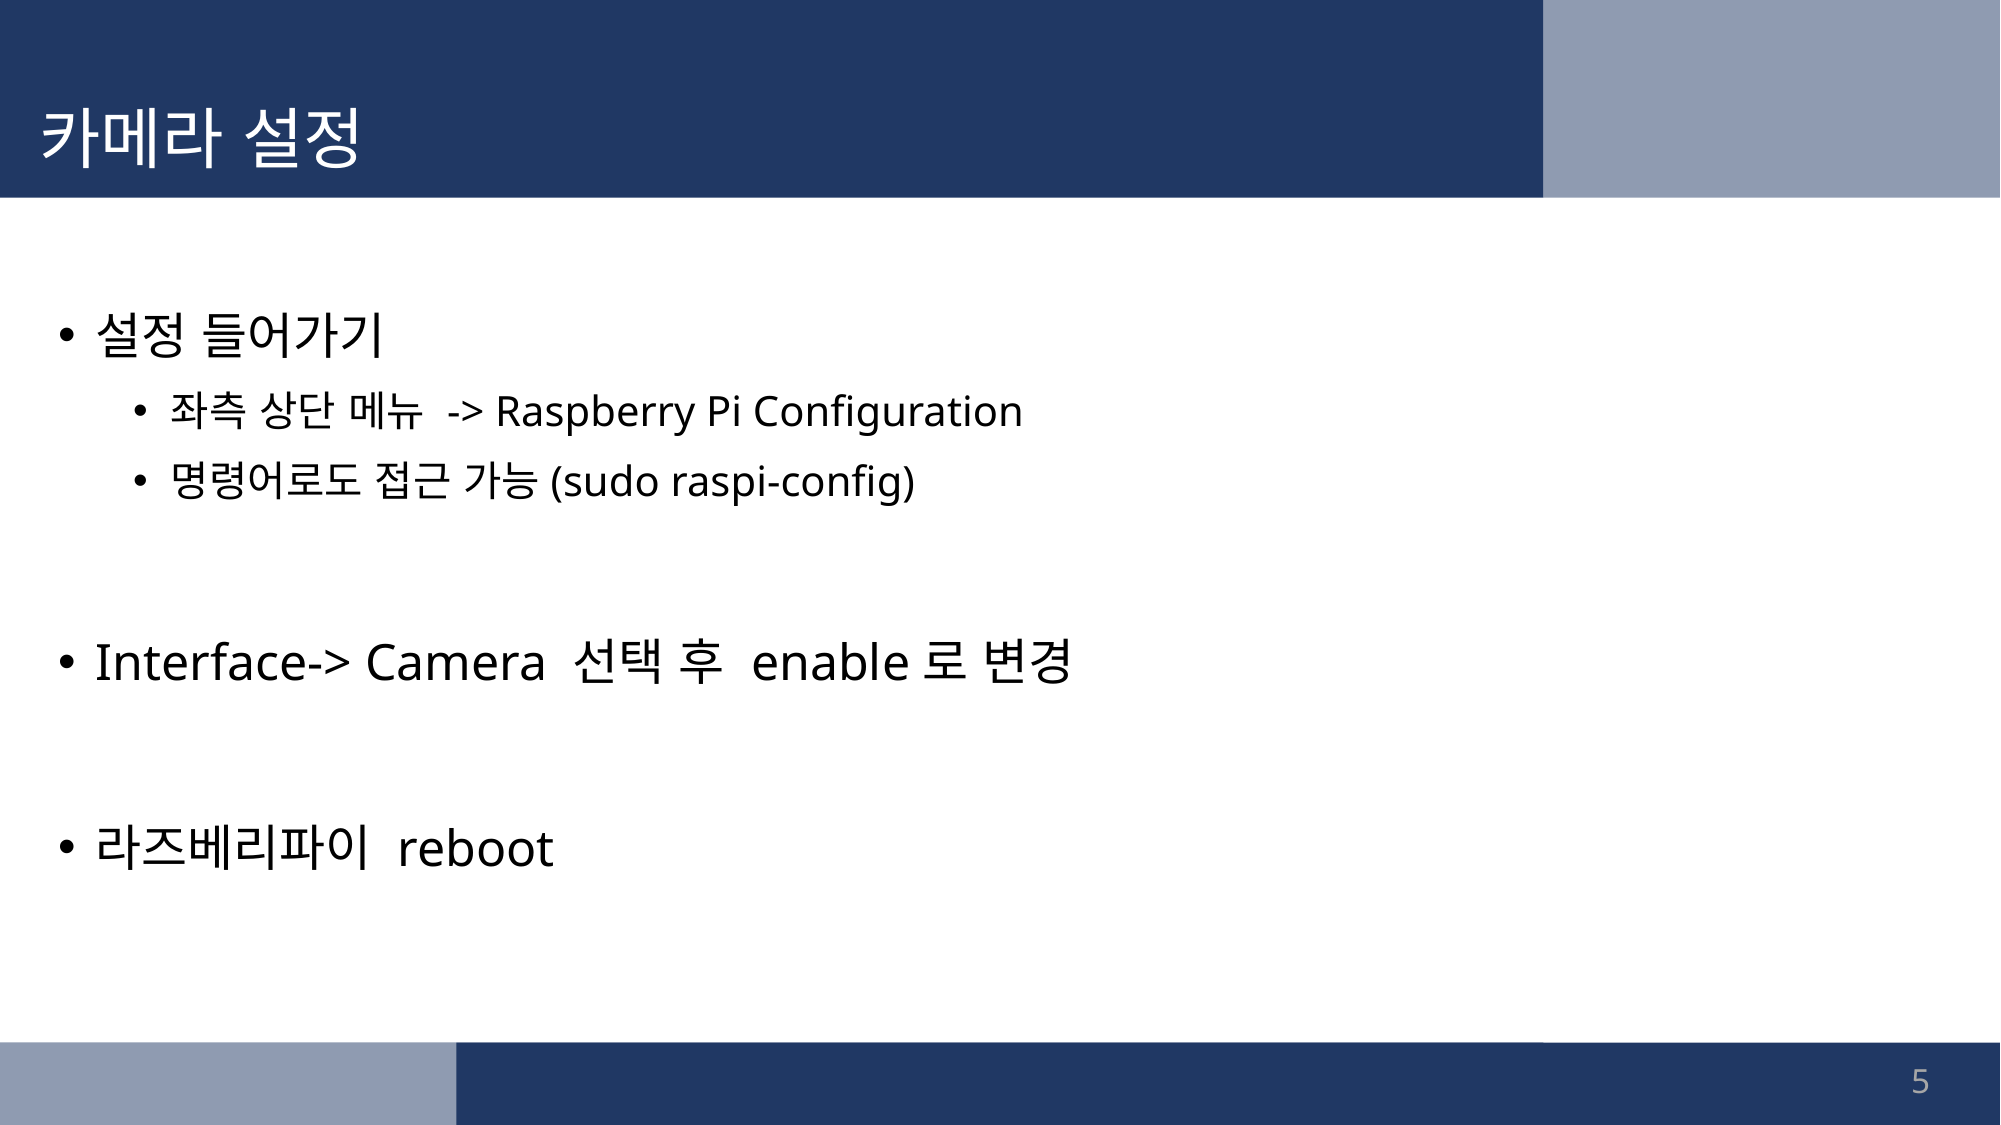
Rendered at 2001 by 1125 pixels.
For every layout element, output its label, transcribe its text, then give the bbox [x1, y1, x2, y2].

slide_number 5 [1494, 1052, 1945, 1113]
title 카메라 설정 [24, 85, 1544, 198]
list 설정 들어가기 좌측 상단 메뉴 -> Raspberry Pi Configuration 명령어로도 접근 가능(sudo raspi-config) Interface-> Camera 선택 후 enable로 변경 라즈베리파이 reboot [43, 284, 1934, 976]
